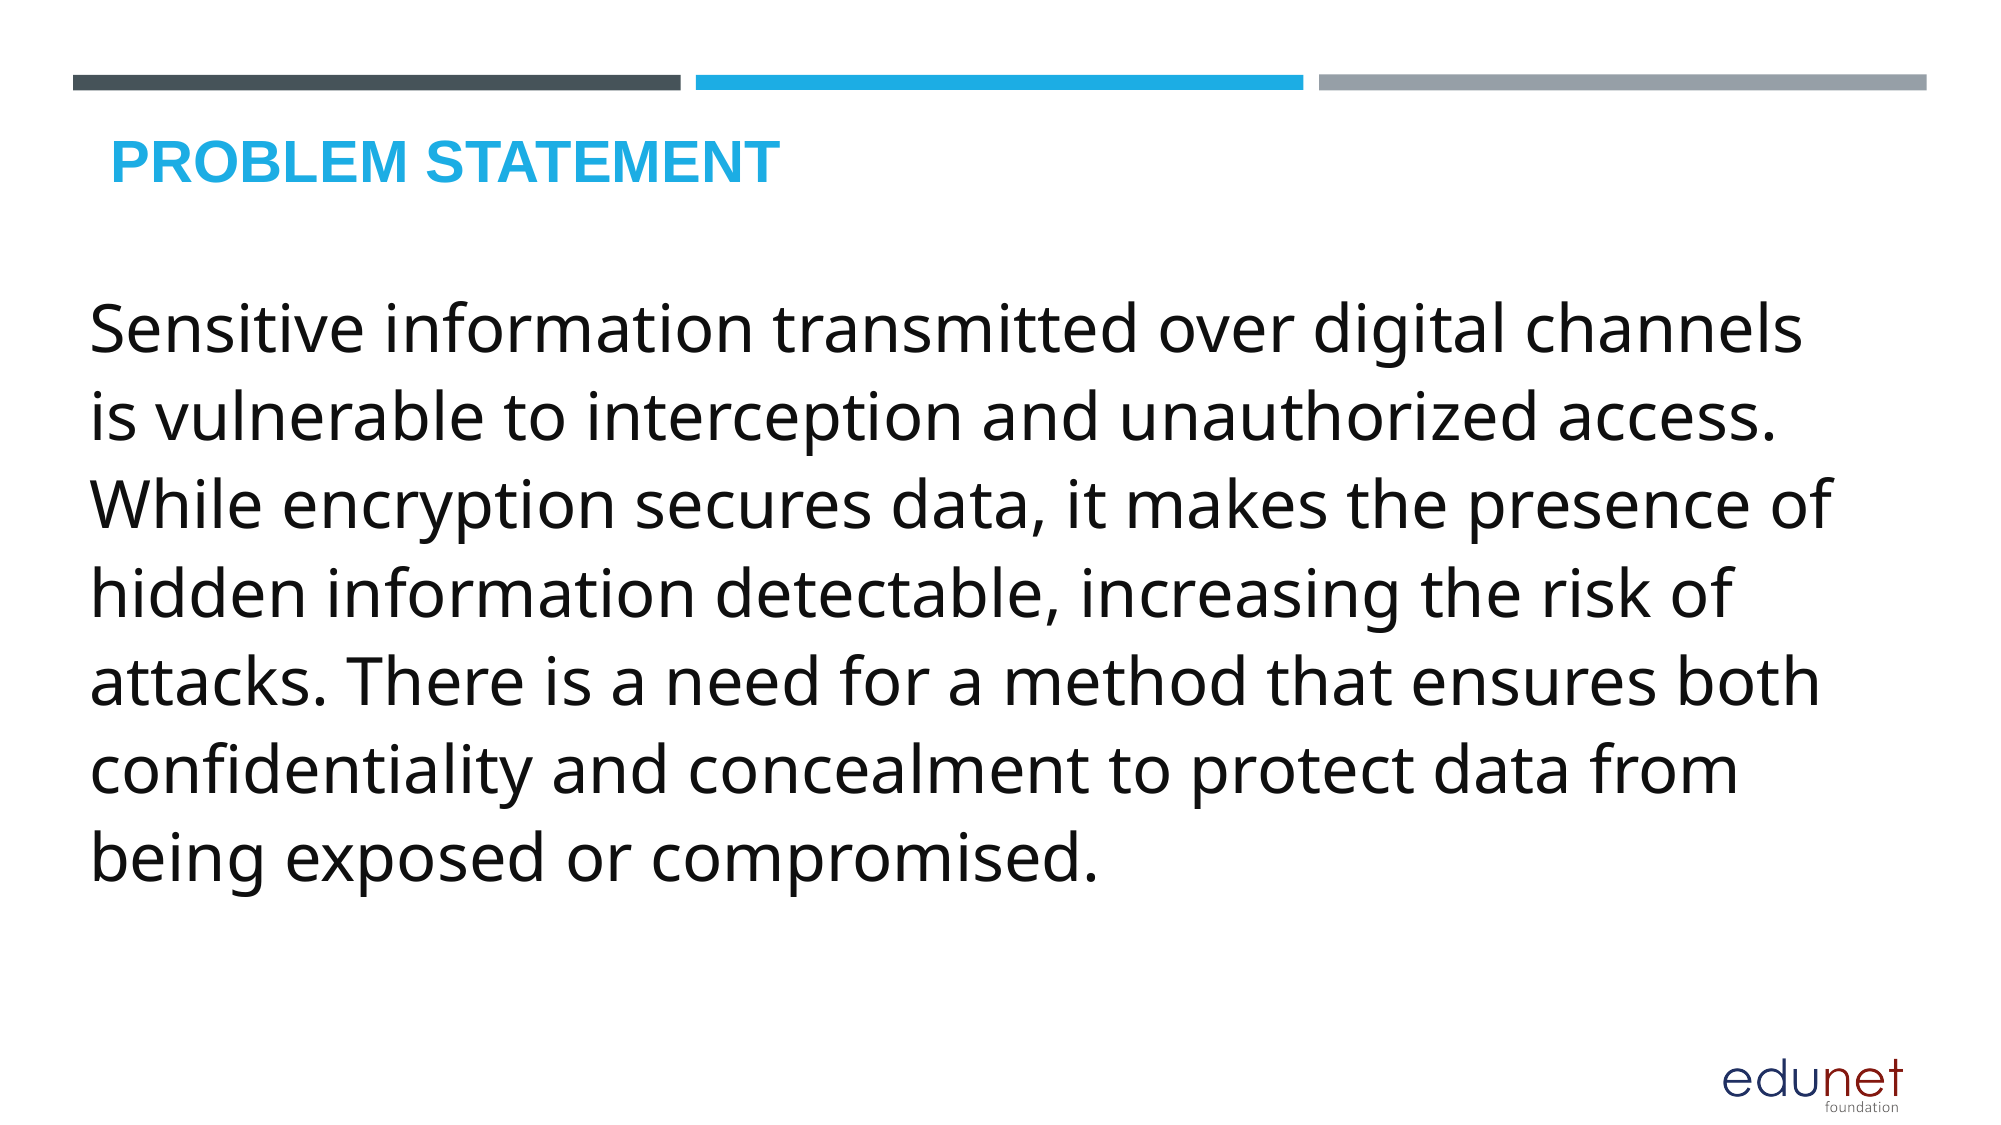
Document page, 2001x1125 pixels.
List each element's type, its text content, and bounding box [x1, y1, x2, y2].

list Sensitive information transmitted over digital channels is vulnerable to interception and unauthorized access. While encryption secures data, it makes the presence of hidden information detectable, increasing the risk of attacks. There is a need for a method that ensures both confidentiality and concealment to protect data from being exposed or compromised. [74, 203, 1884, 970]
title PROBLEM STATEMENT [95, 115, 1905, 203]
picture [1719, 1056, 1905, 1116]
